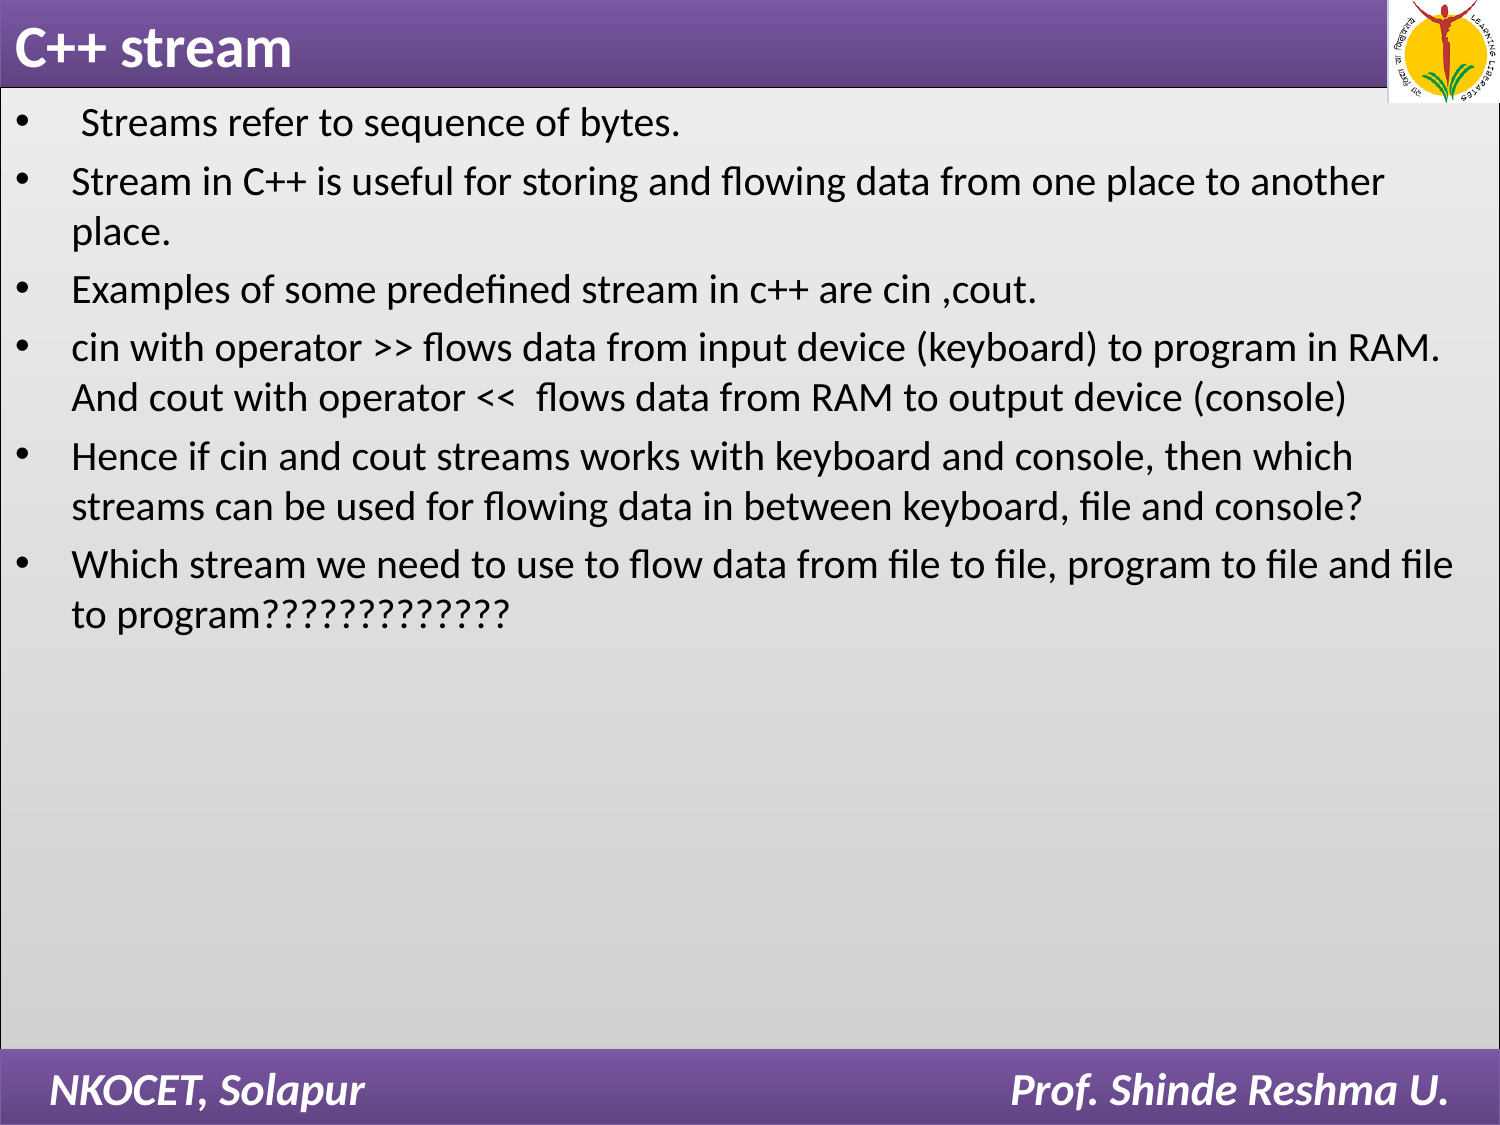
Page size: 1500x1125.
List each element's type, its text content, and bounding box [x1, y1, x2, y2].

text_box NKOCET, Solapur Prof. Shinde Reshma U. [0, 1049, 1500, 1125]
picture [1387, 0, 1500, 104]
list Streams refer to sequence of bytes. Stream in C++ is useful for storing and flowing data from one place to another place. Examples of some predefined stream in c++ are cin ,cout. cin with operator >> flows data from input device (keyboard) to program in RAM. And cout with operator << flows data from RAM to output device (console) Hence if cin and cout streams works with keyboard and console, then which streams can be used for flowing data in between keyboard, file and console? Which stream we need to use to flow data from file to file, program to file and file to program????????????? [0, 87, 1500, 1049]
title C++ stream [0, 0, 1385, 86]
